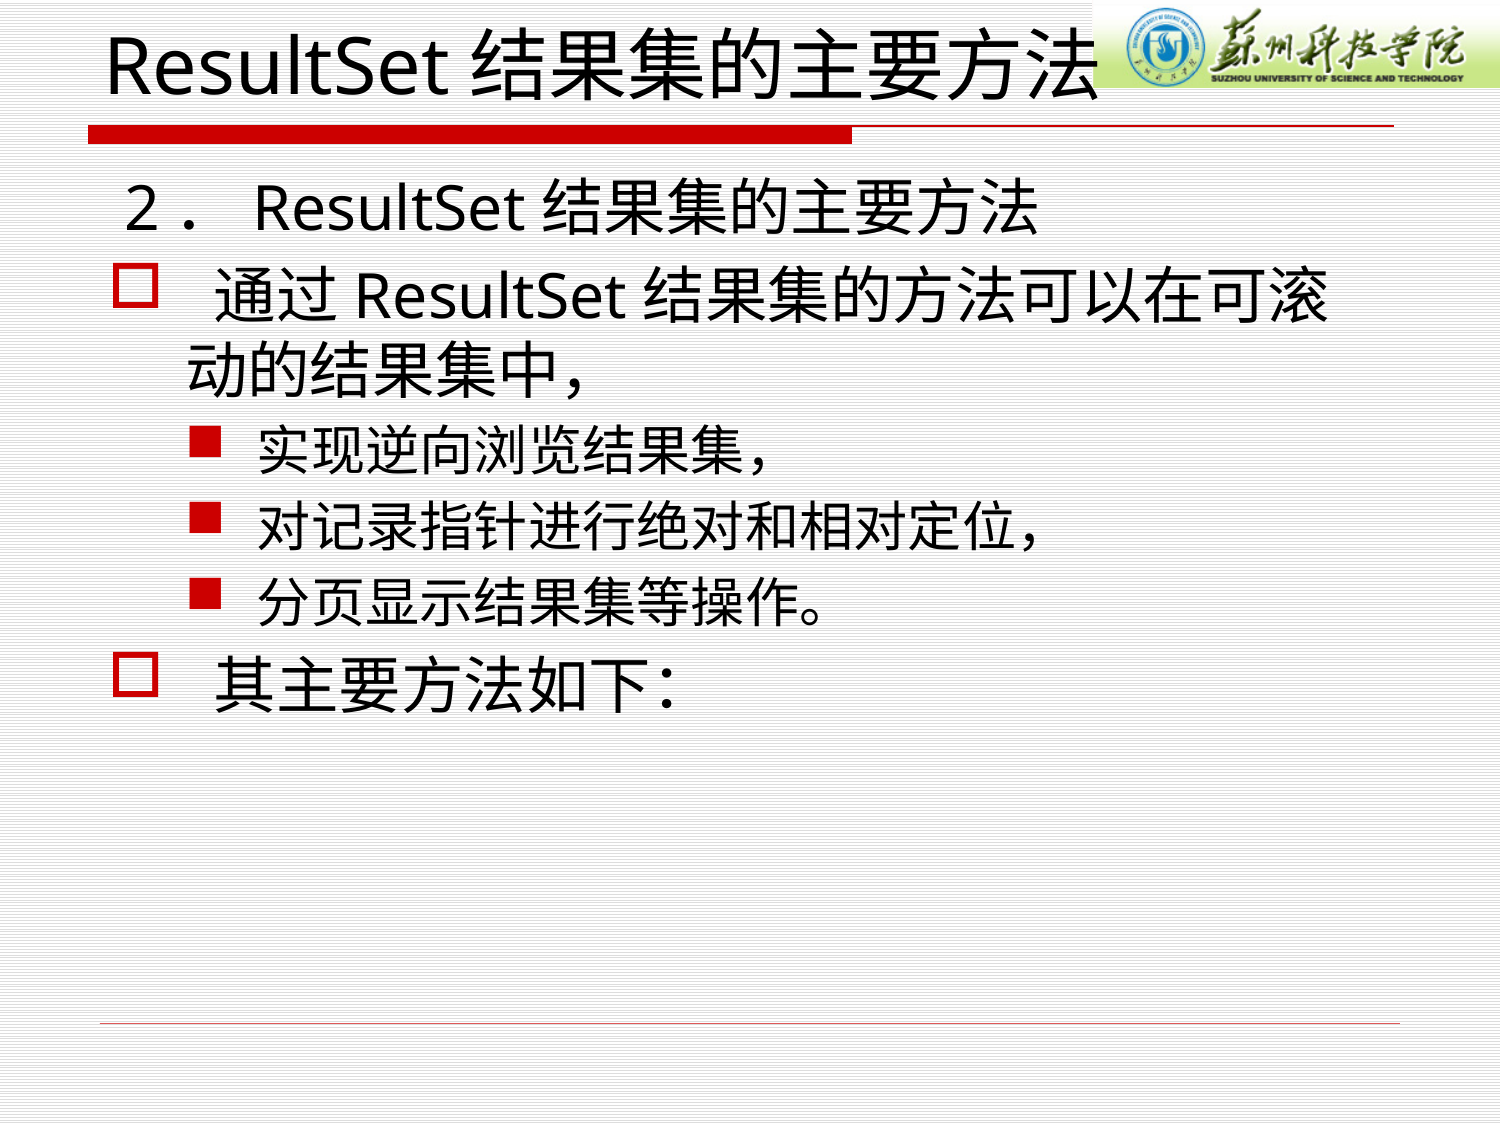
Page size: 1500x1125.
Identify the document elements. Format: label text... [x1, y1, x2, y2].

title ResultSet结果集的主要方法 [88, 0, 1402, 119]
picture [1402, 0, 1500, 88]
list 2．ResultSet结果集的主要方法 通过ResultSet结果集的方法可以在可滚动的结果集中， 实现逆向浏览结果集， 对记录指针进行绝对和相对定位， 分页显示结果集等操作。 其主要方法如下： [92, 160, 1406, 1012]
